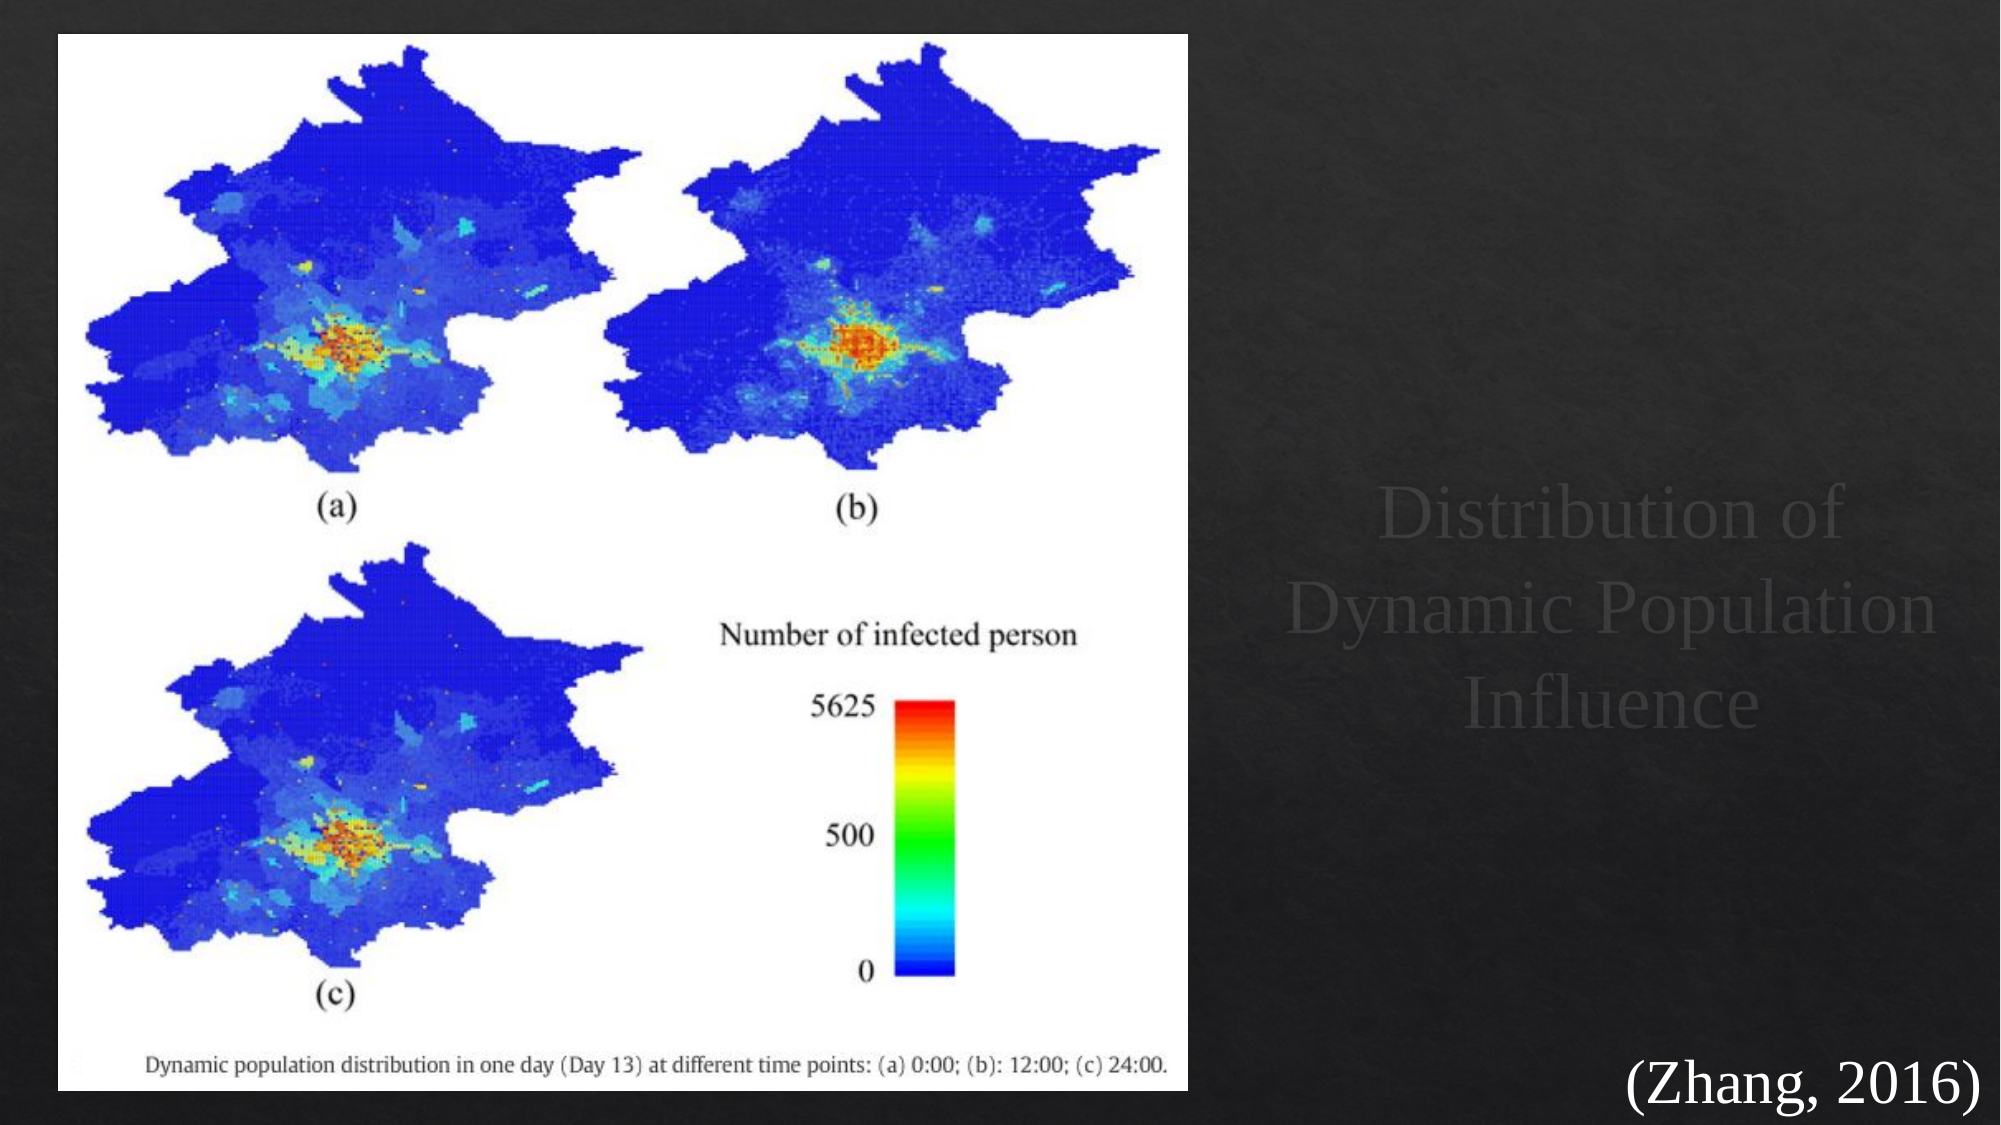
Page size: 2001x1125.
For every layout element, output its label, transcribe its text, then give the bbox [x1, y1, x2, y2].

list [58, 34, 1188, 1091]
text_box Distribution of Dynamic Population Influence [1228, 451, 1988, 753]
text_box (Zhang, 2016) [1610, 1034, 1998, 1124]
